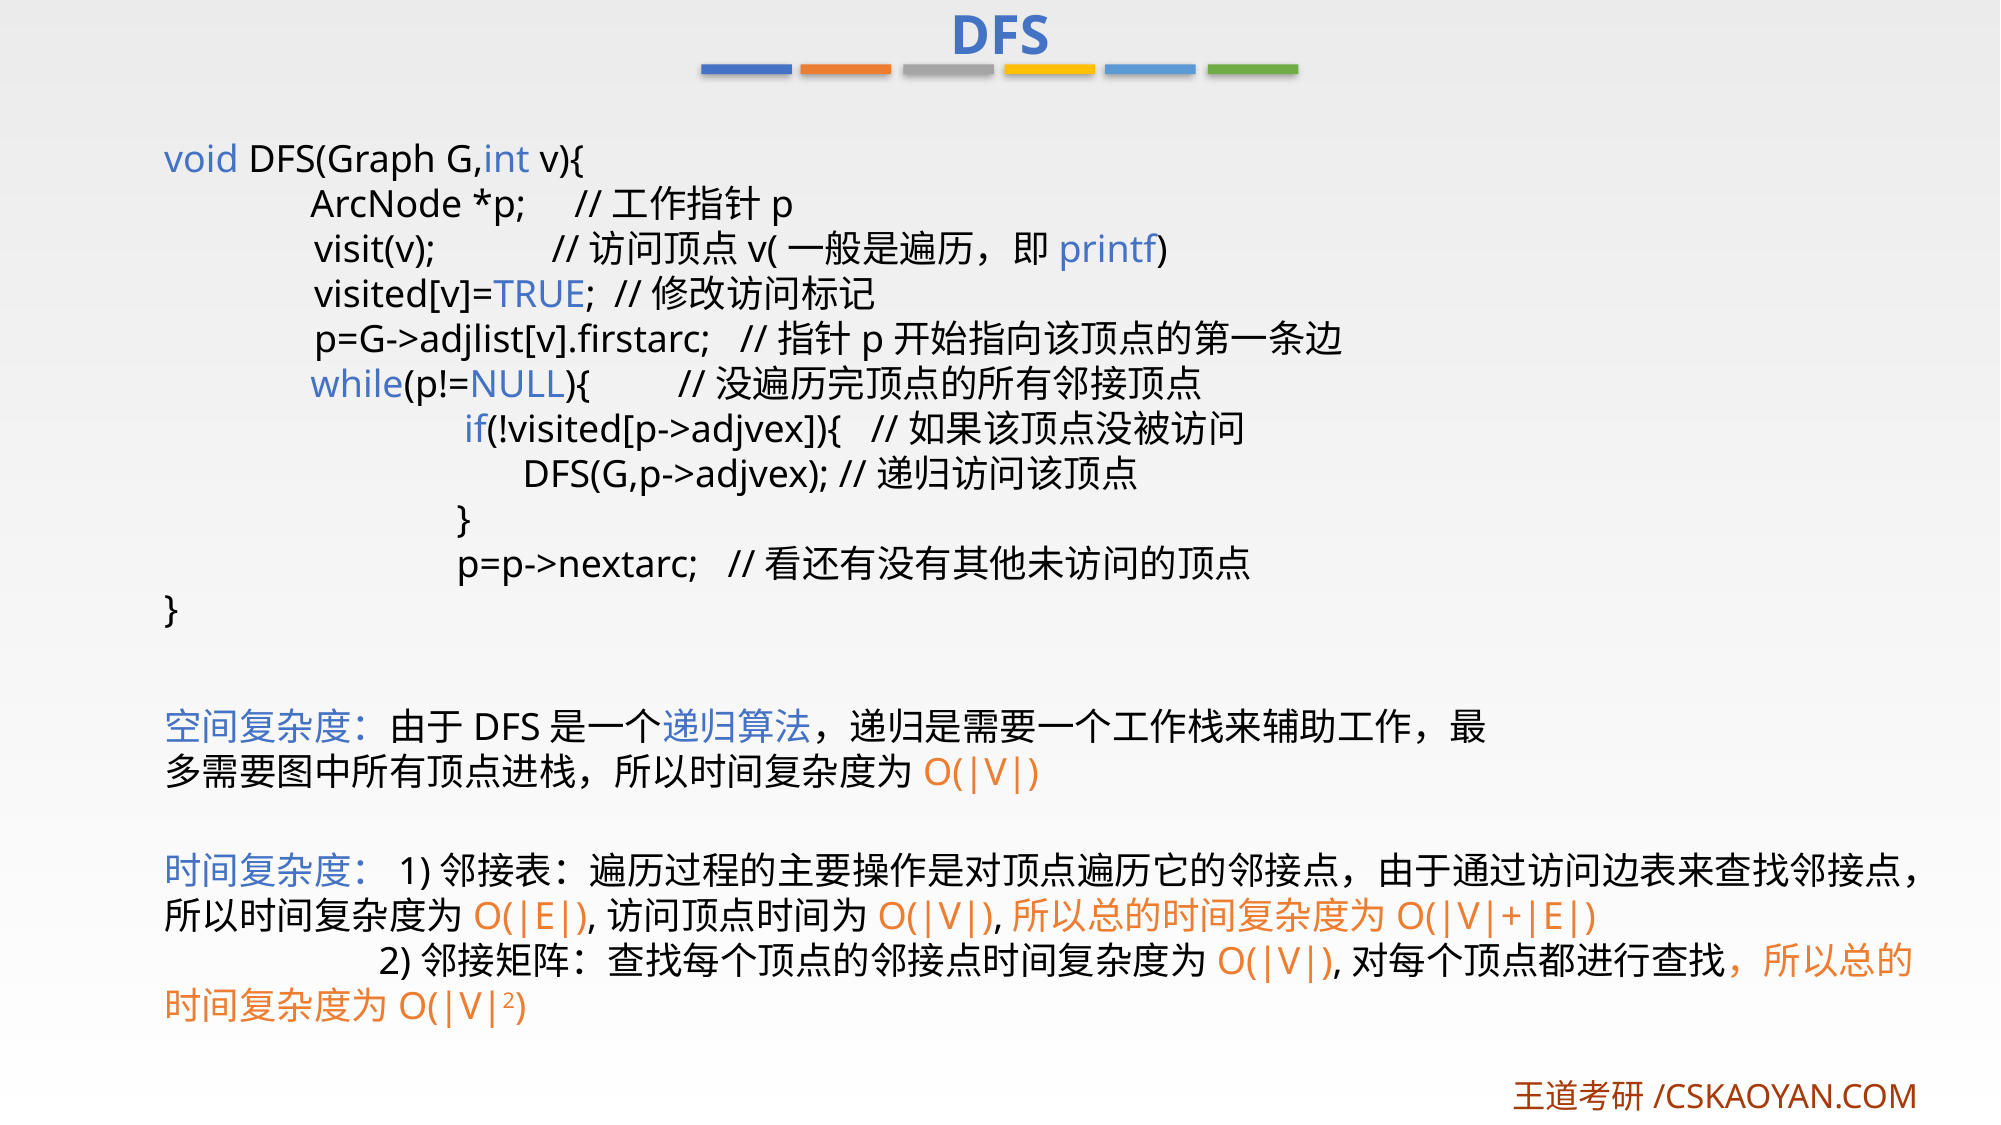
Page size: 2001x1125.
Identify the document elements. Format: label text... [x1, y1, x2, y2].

text_box 时间复杂度：1)邻接表：遍历过程的主要操作是对顶点遍历它的邻接点，由于通过访问边表来查找邻接点，所以时间复杂度为O(|E|),访问顶点时间为O(|V|),所以总的时间复杂度为O(|V|+|E|) 2)邻接矩阵：查找每个顶点的邻接点时间复杂度为O(|V|),对每个顶点都进行查找，所以总的时间复杂度为O(|V|2) [149, 839, 1943, 1035]
text_box 空间复杂度：由于DFS是一个递归算法，递归是需要一个工作栈来辅助工作，最多需要图中所有顶点进栈，所以时间复杂度为O(|V|) [149, 695, 1518, 800]
footer 王道考研/CSKAOYAN.COM [1430, 1065, 2000, 1125]
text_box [701, 64, 1299, 75]
text_box void DFS(Graph G,int v){ ArcNode *p; //工作指针p visit(v); //访问顶点v(一般是遍历，即printf) visited[v]=TRUE; //修改访问标记 p=G->adjlist[v].firstarc; //指针p开始指向该顶点的第一条边 while(p!=NULL){ //没遍历完顶点的所有邻接顶点 if(!visited[p->adjvex]){ //如果该顶点没被访问 DFS(G,p->adjvex); //递归访问该顶点 } p=p->nextarc; //看还有没有其他未访问的顶点 } [149, 127, 1801, 637]
text_box DFS [653, 1, 1347, 74]
